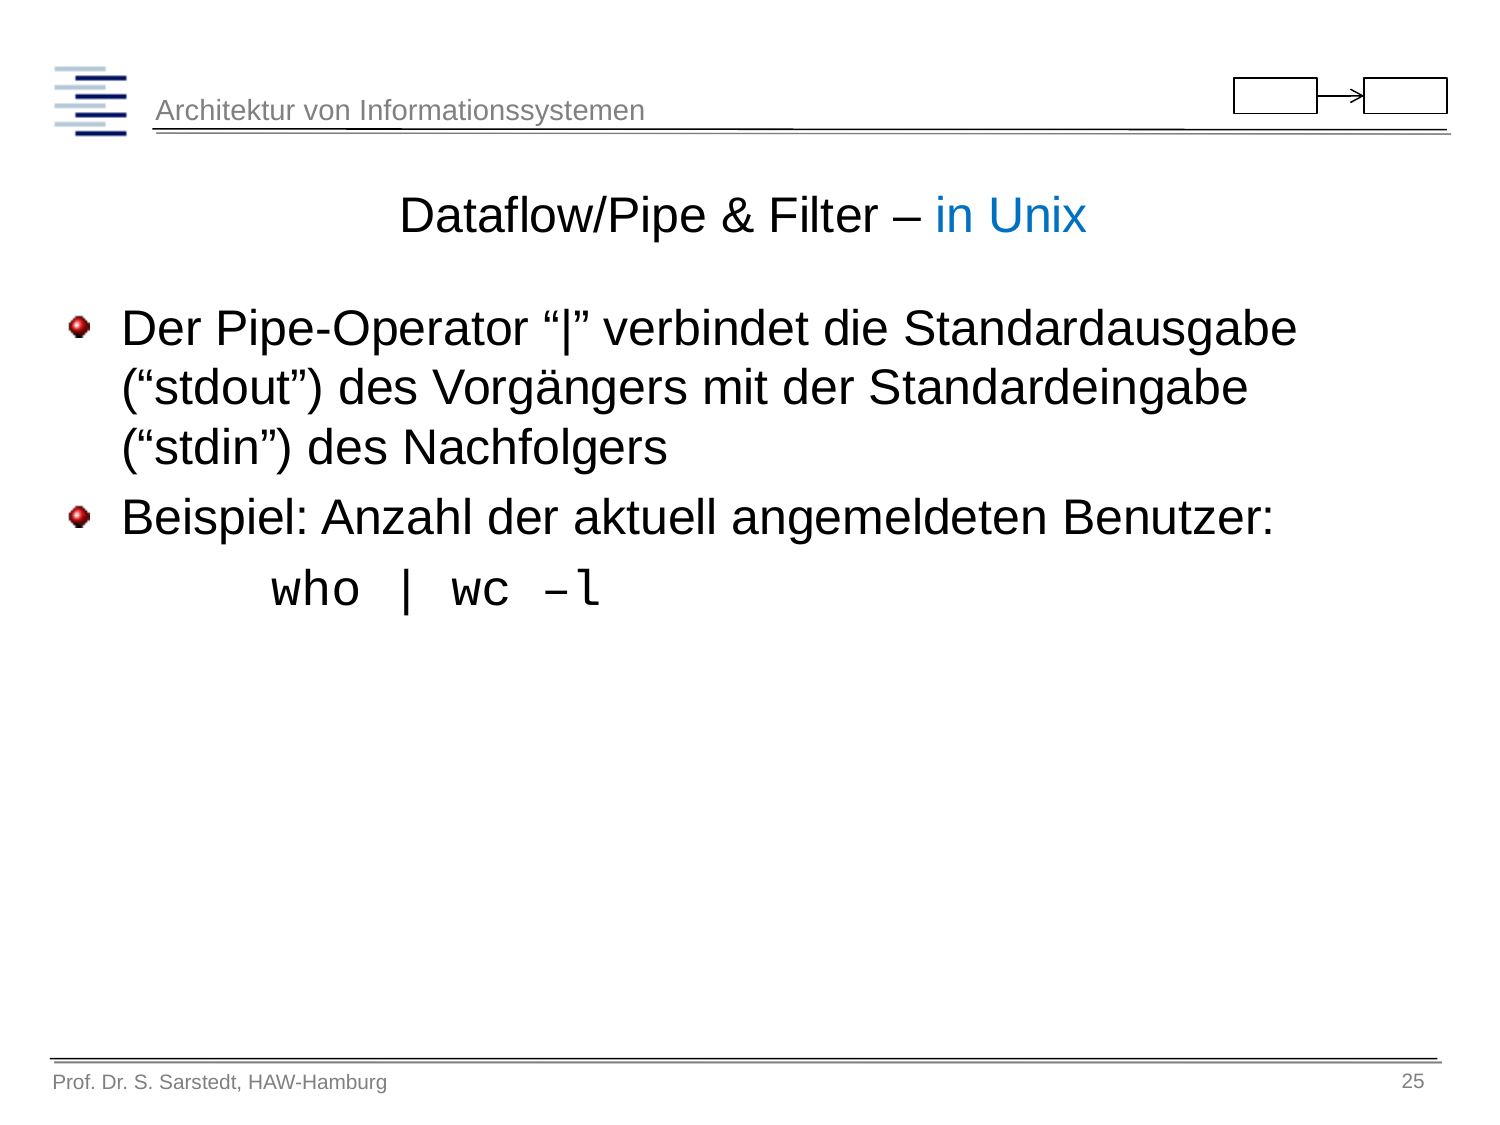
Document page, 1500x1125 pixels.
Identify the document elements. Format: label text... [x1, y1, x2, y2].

list Der Pipe-Operator “|” verbindet die Standardausgabe (“stdout”) des Vorgängers mit der Standardeingabe (“stdin”) des Nachfolgers Beispiel: Anzahl der aktuell angemeldeten Benutzer: who | wc –l [49, 287, 1438, 1048]
picture [65, 312, 90, 338]
picture [46, 58, 141, 148]
text_box [1364, 78, 1447, 114]
text_box [1234, 78, 1317, 114]
title Dataflow/Pipe & Filter – in Unix [49, 174, 1438, 251]
picture [65, 502, 90, 528]
